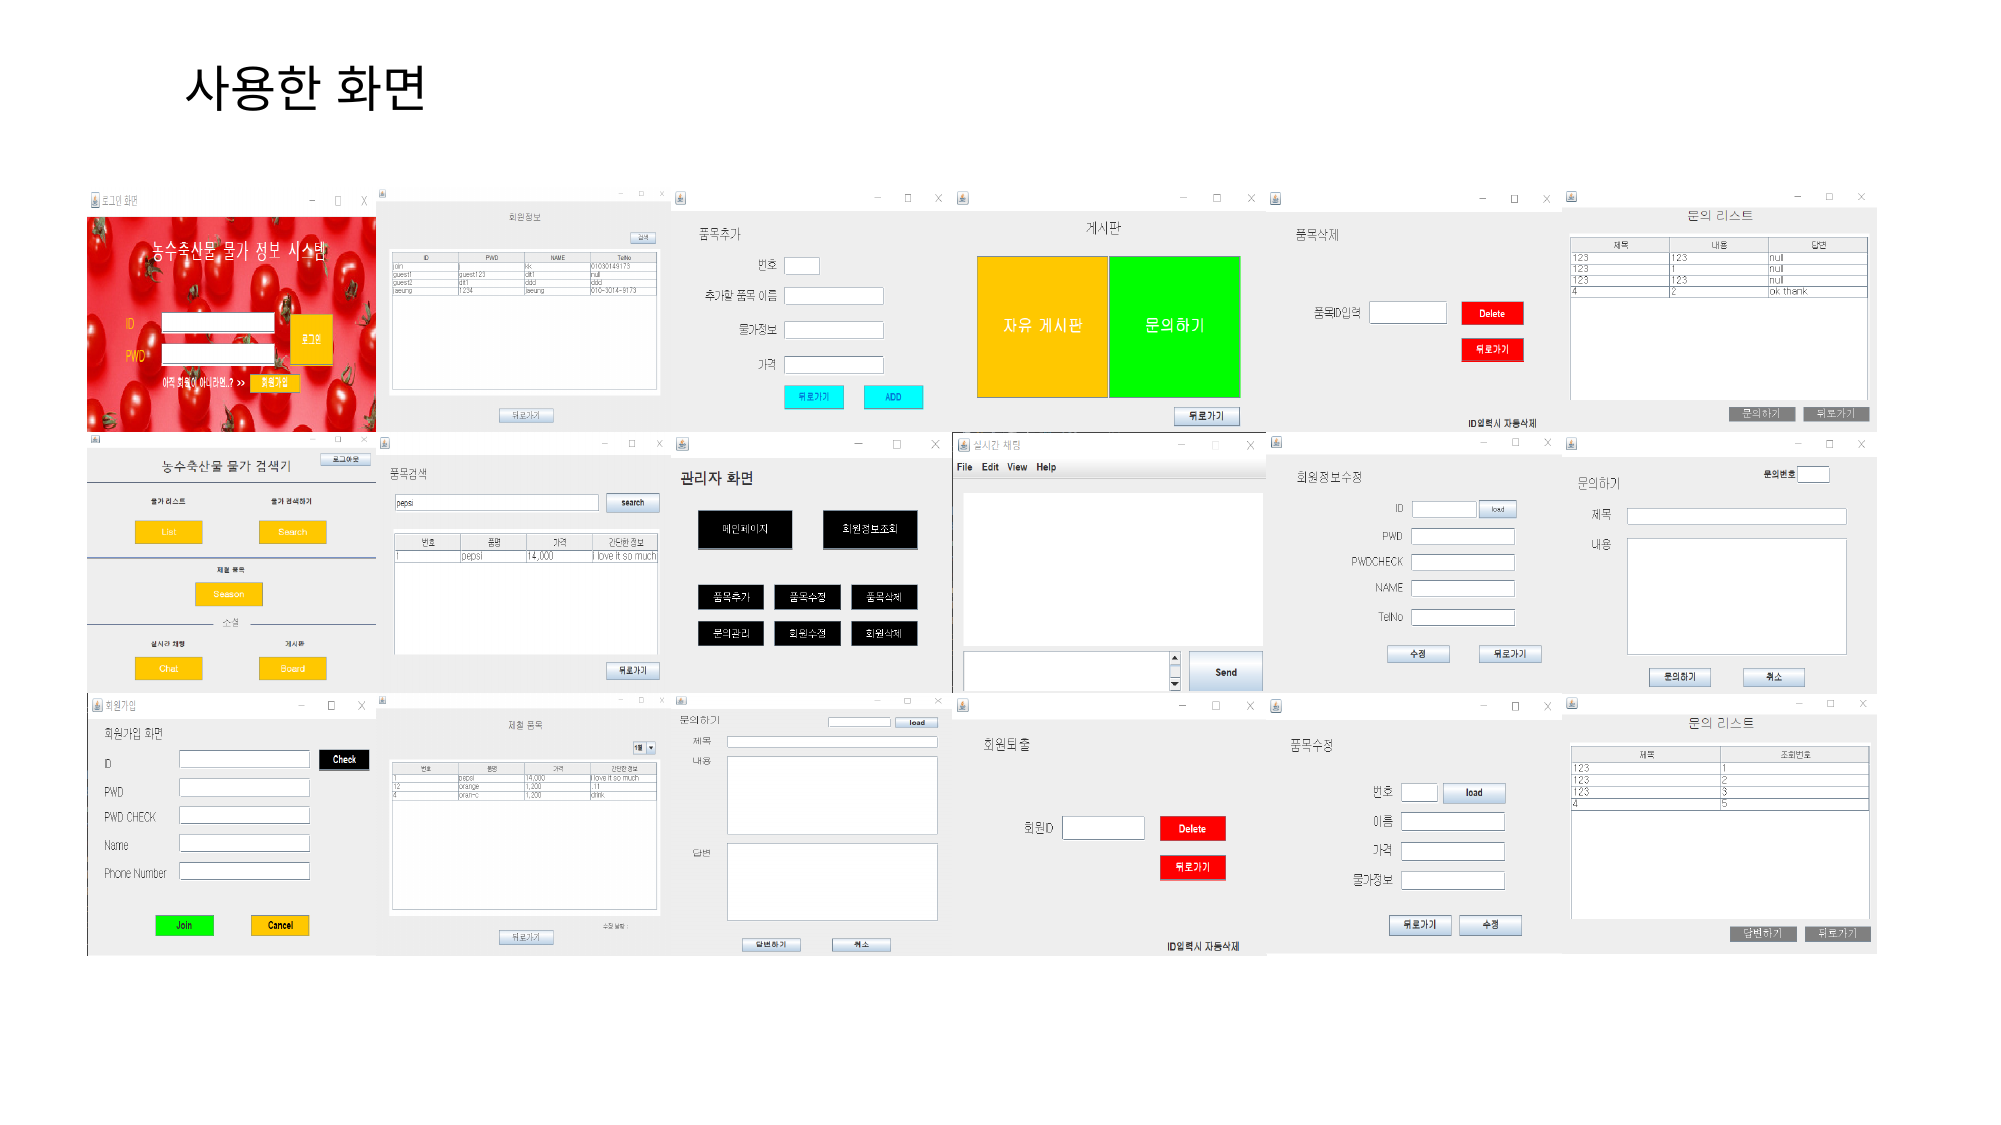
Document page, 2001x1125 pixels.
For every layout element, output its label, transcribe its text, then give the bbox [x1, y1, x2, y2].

picture [87, 187, 1877, 956]
title 사용한 화면 [87, 26, 527, 157]
